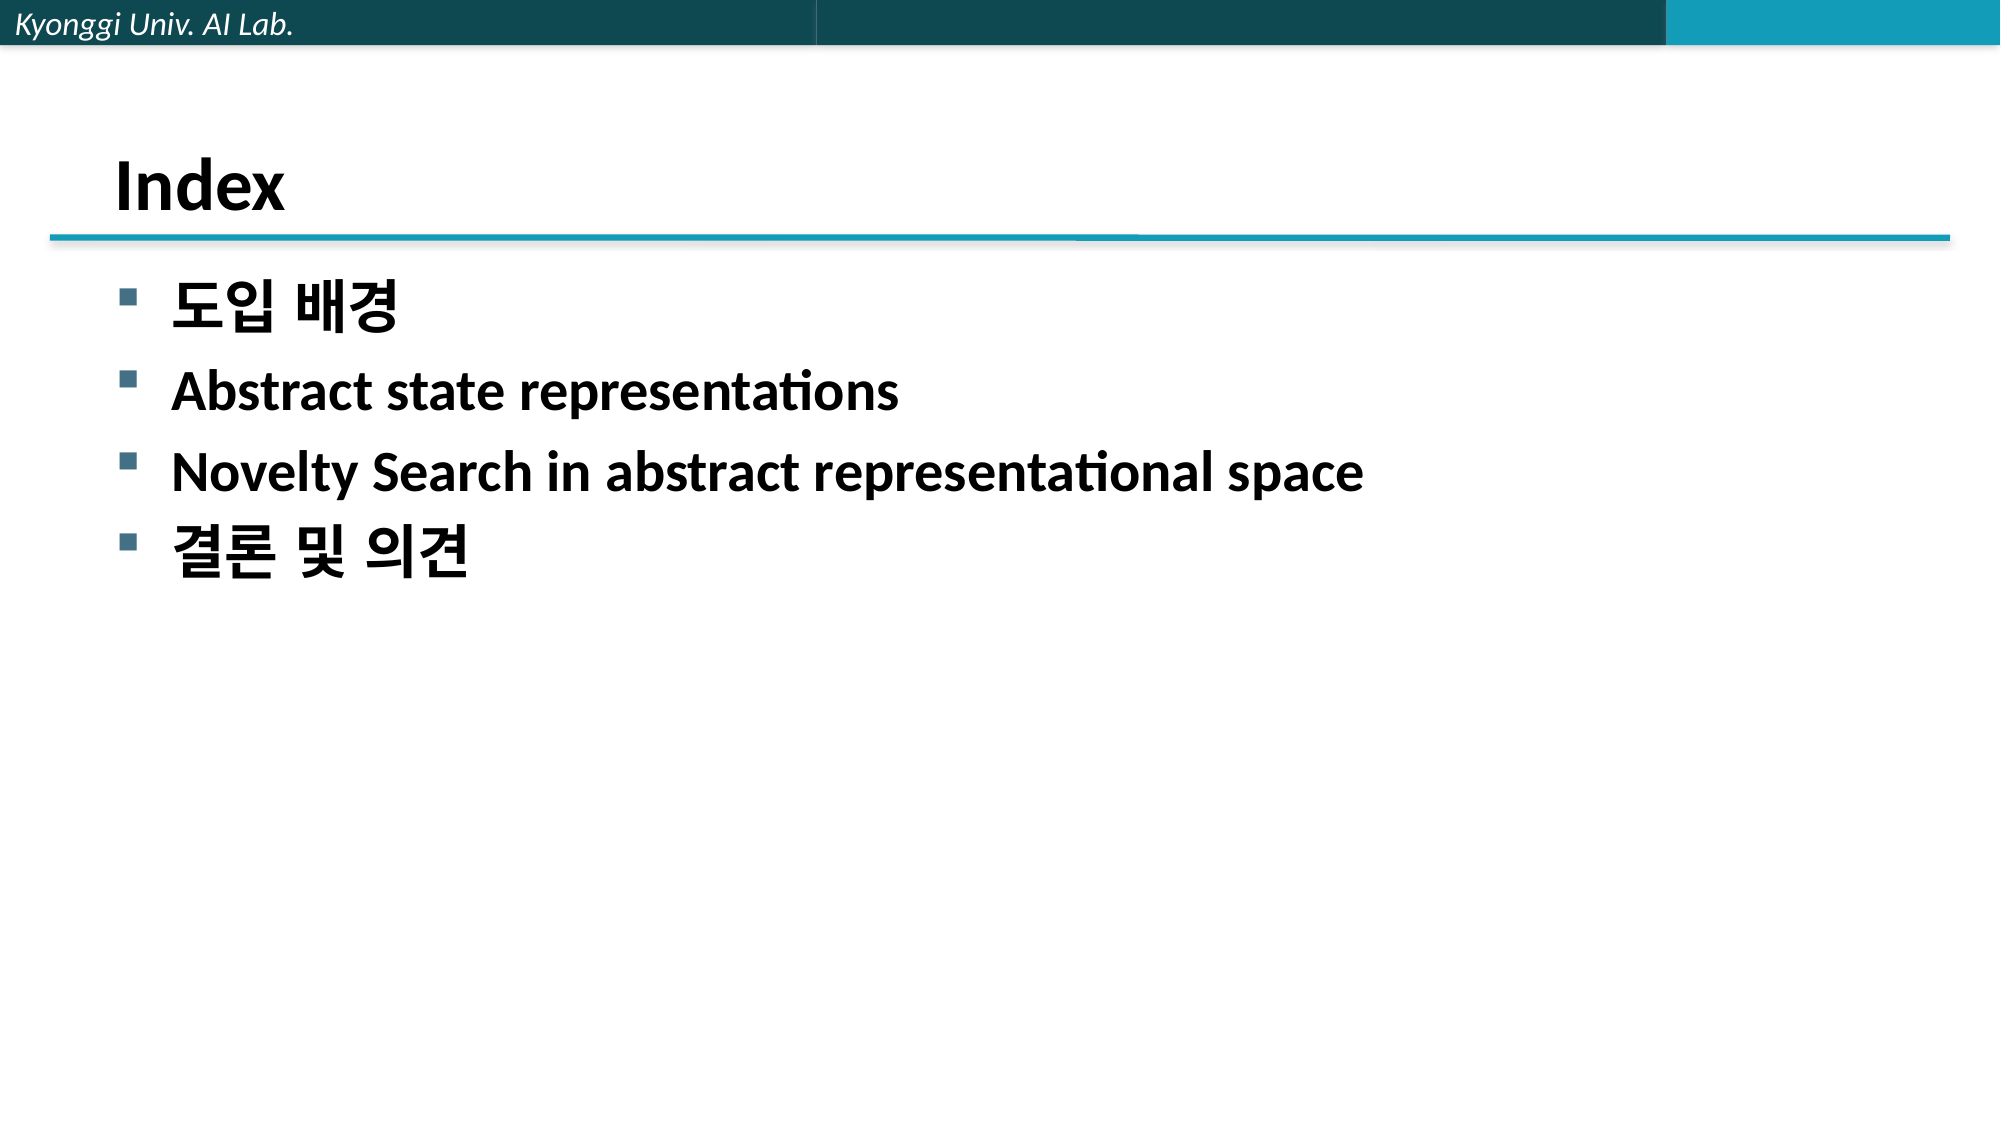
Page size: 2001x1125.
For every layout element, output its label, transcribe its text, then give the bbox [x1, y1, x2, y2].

title Index [99, 45, 1900, 233]
list 도입 배경 Abstract state representations Novelty Search in abstract representational space 결론 및 의견 [99, 262, 1900, 1075]
